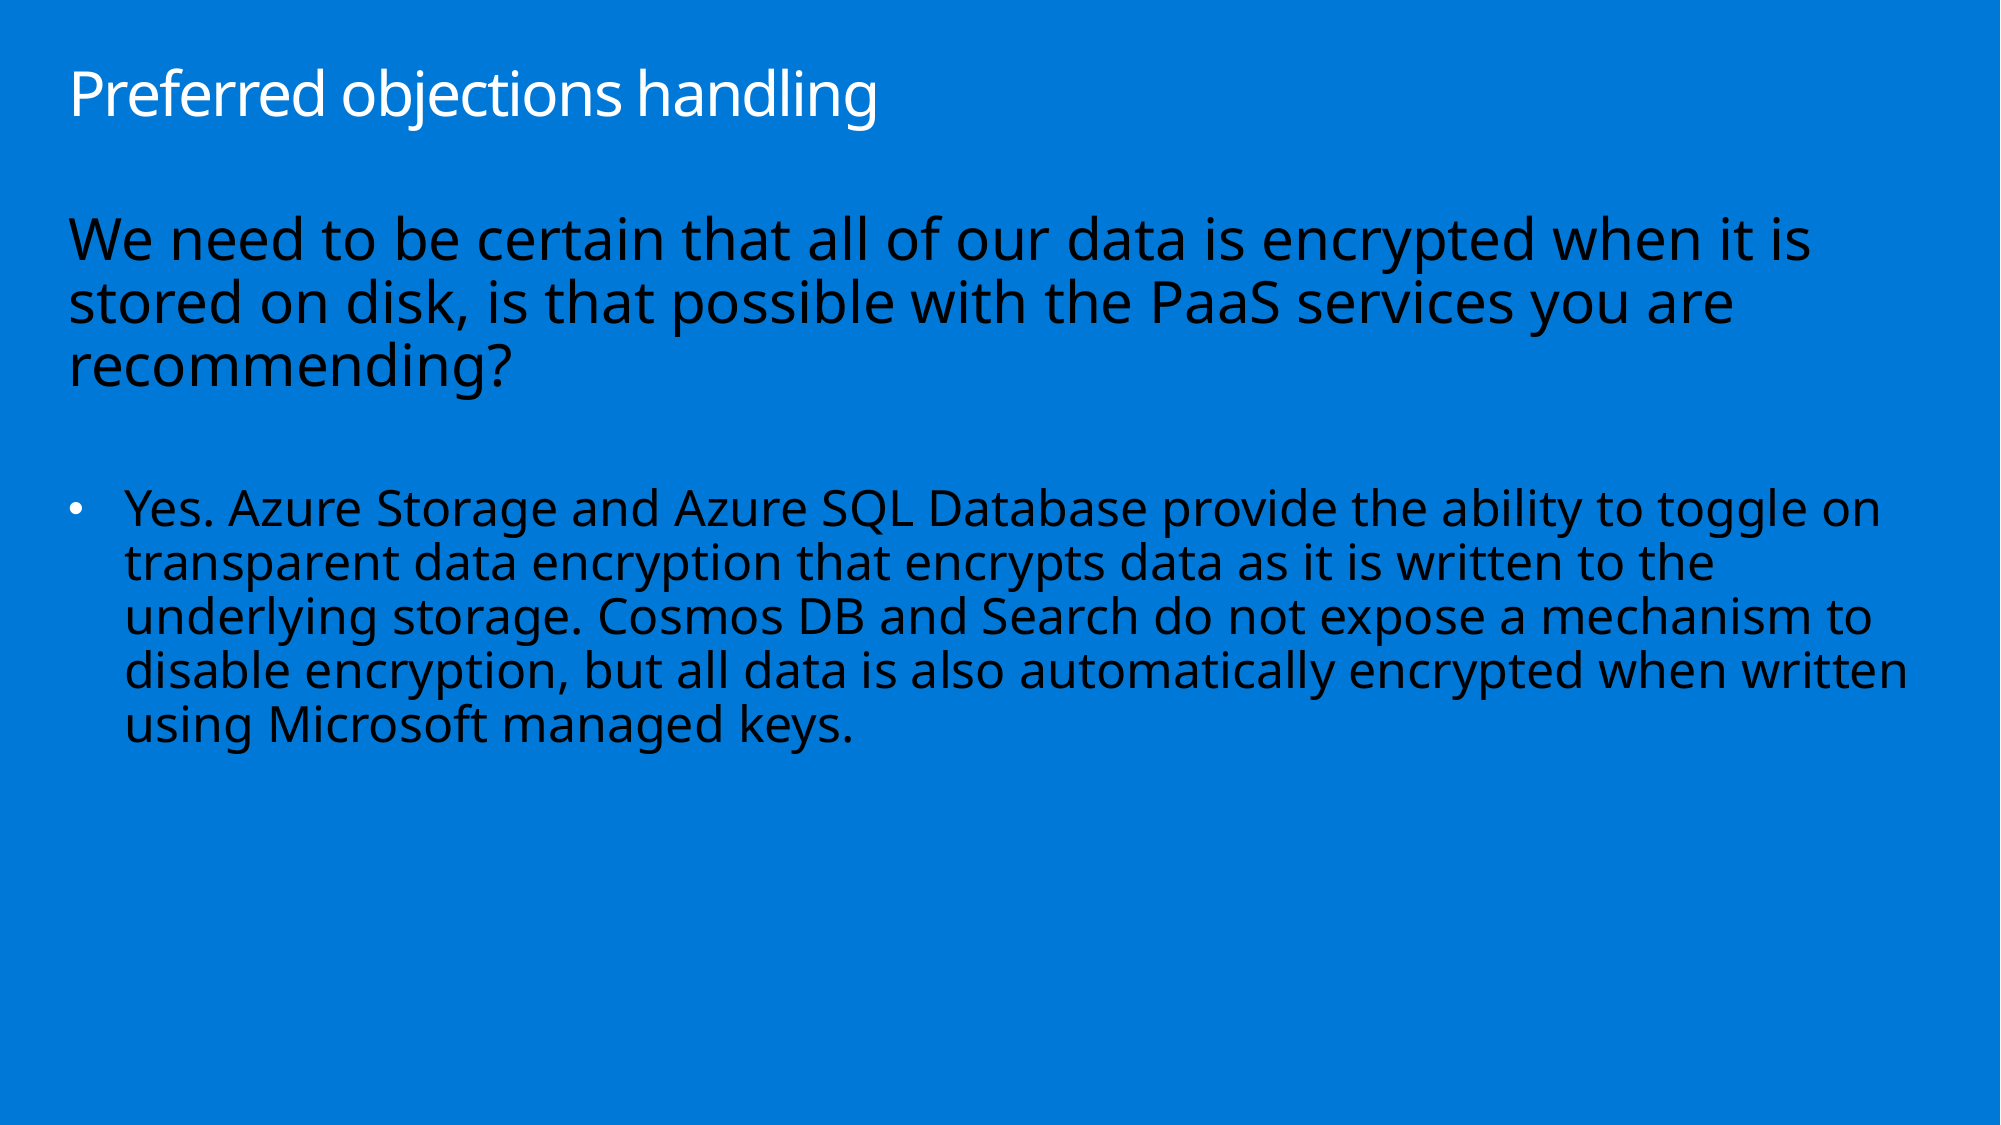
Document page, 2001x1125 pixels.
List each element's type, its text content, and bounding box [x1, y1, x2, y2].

list We need to be certain that all of our data is encrypted when it is stored on disk, is that possible with the PaaS services you are recommending? Yes. Azure Storage and Azure SQL Database provide the ability to toggle on transparent data encryption that encrypts data as it is written to the underlying storage. Cosmos DB and Search do not expose a mechanism to disable encryption, but all data is also automatically encrypted when written using Microsoft managed keys. [44, 195, 1956, 521]
title Preferred objections handling [44, 47, 1957, 196]
